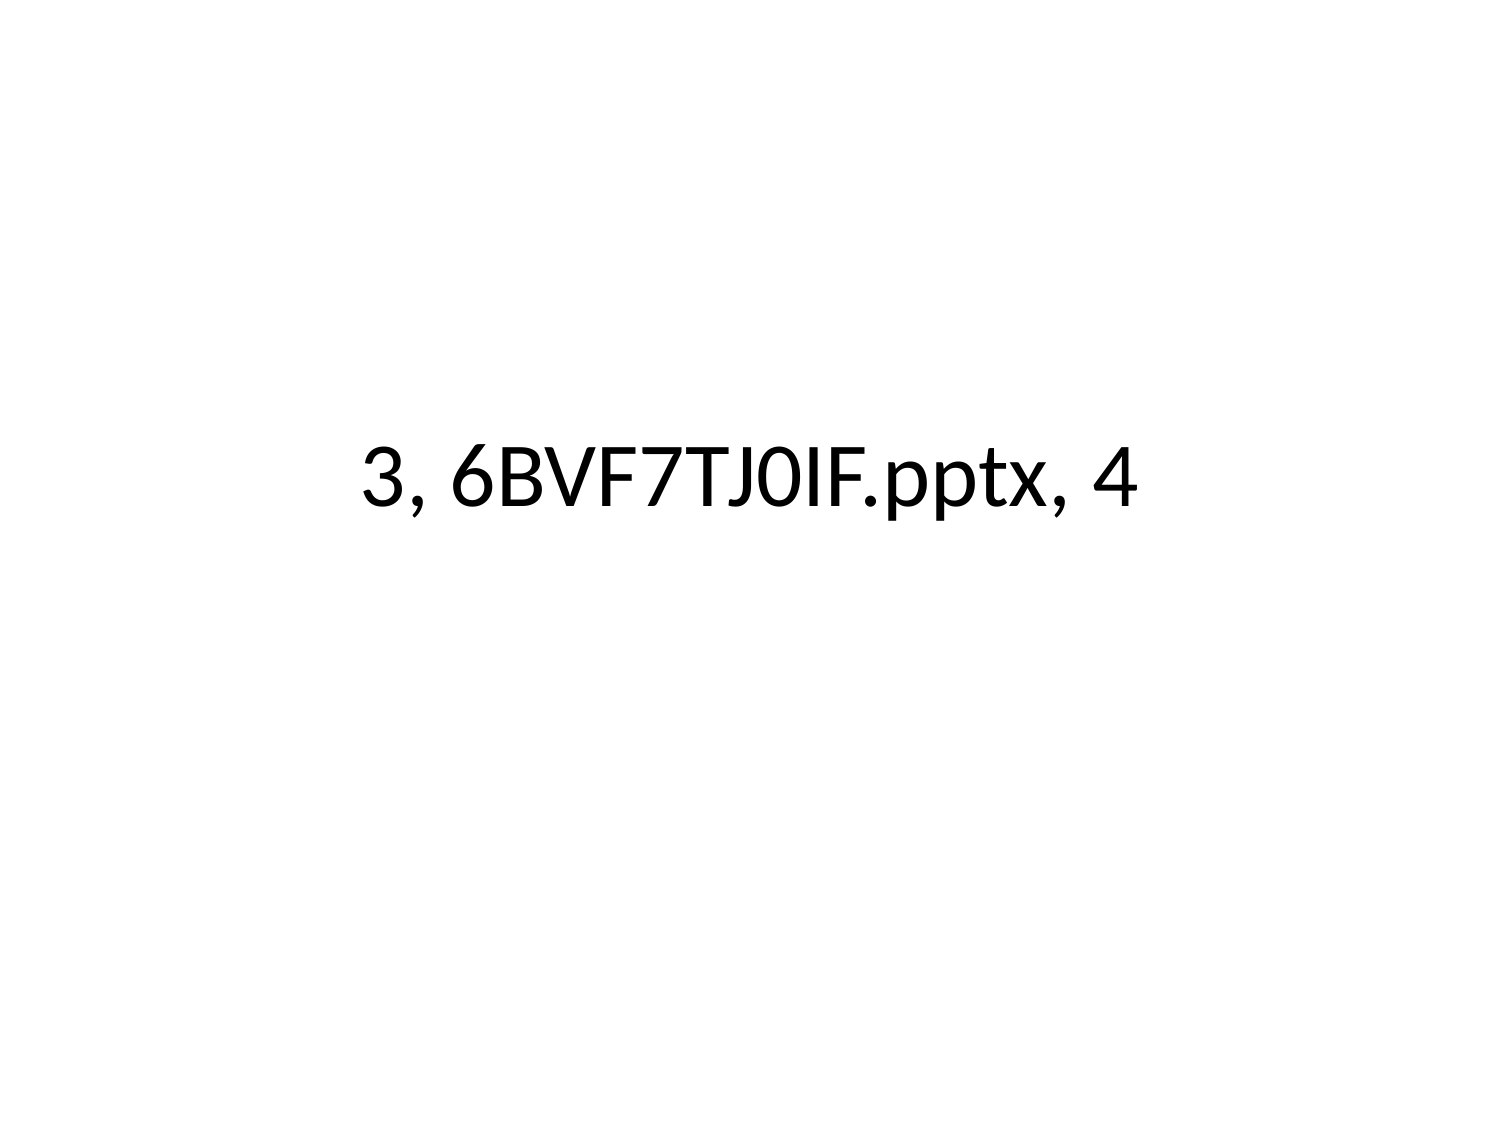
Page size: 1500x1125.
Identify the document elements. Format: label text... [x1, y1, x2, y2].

title 3, 6BVF7TJ0IF.pptx, 4 [112, 349, 1388, 591]
